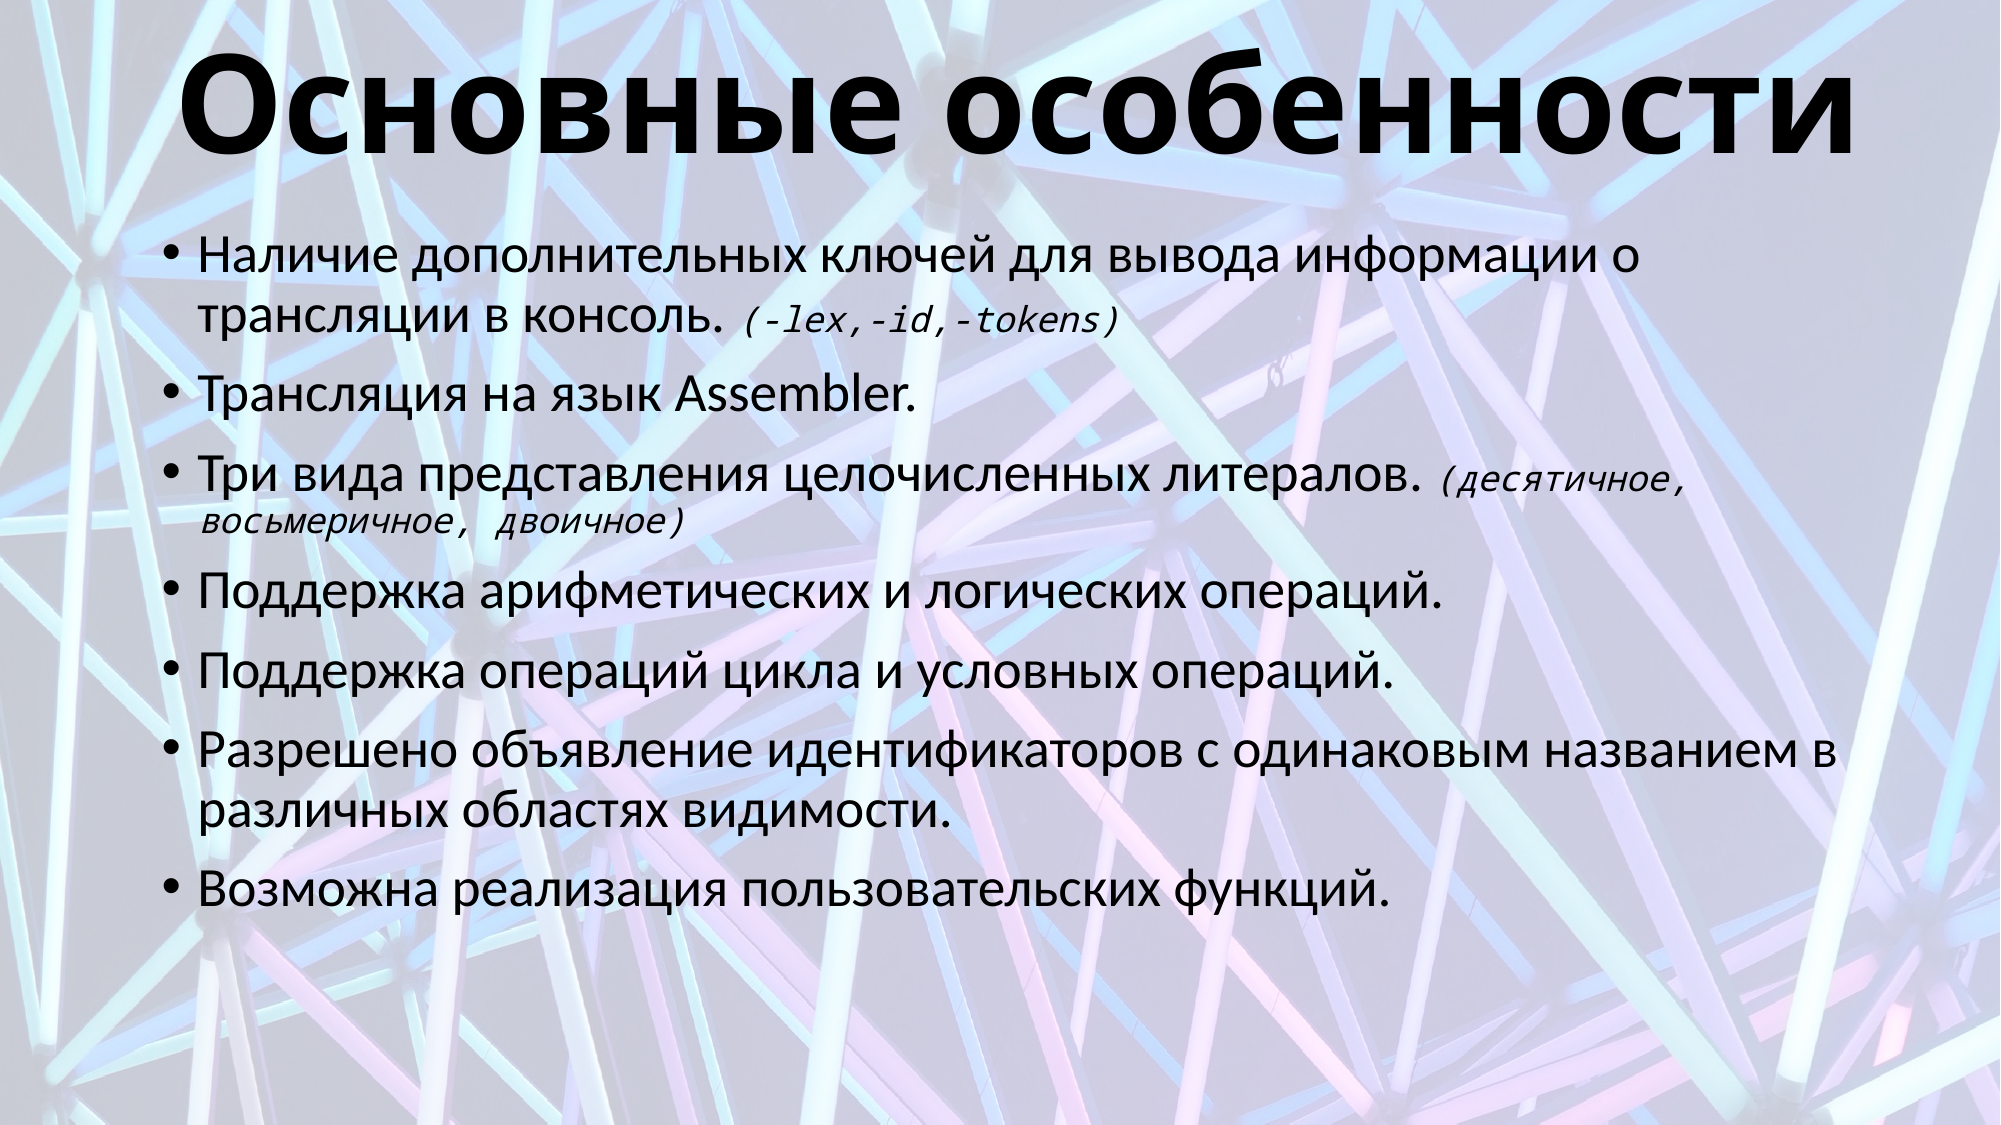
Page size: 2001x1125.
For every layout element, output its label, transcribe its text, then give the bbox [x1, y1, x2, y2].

title Основные особенности [156, 0, 1881, 217]
list Наличие дополнительных ключей для вывода информации о трансляции в консоль. (-lex,-id,-tokens) Трансляция на язык Assembler. Три вида представления целочисленных литералов. (десятичное, восьмеричное, двоичное) Поддержка арифметических и логических операций. Поддержка операций цикла и условных операций. Разрешено объявление идентификаторов с одинаковым названием в различных областях видимости. Возможна реализация пользовательских функций. [146, 217, 1891, 932]
